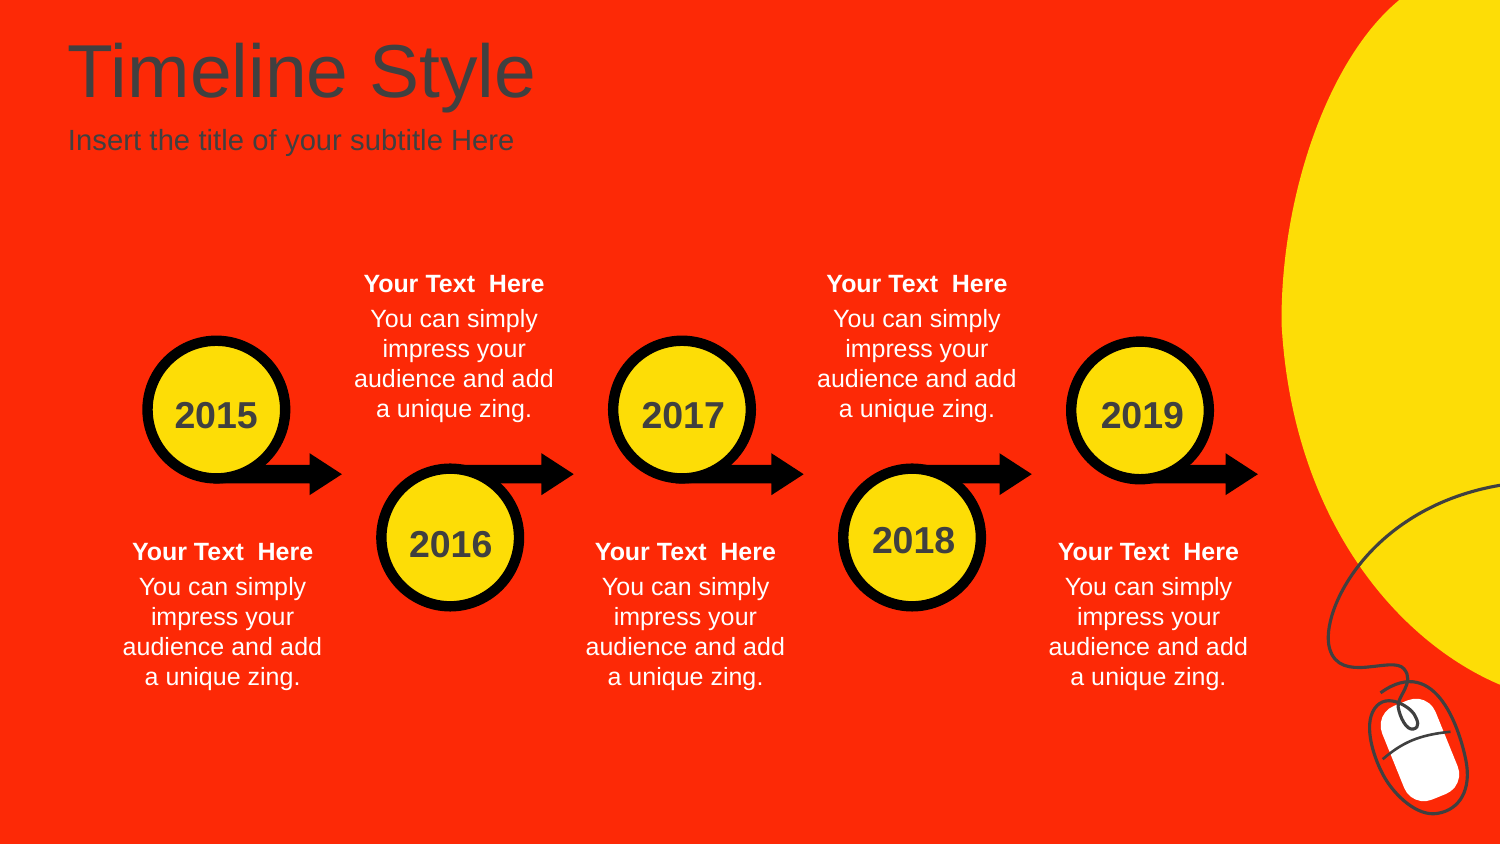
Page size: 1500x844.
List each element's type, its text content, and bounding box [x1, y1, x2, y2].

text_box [801, 259, 1033, 433]
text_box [381, 452, 574, 607]
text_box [147, 340, 343, 496]
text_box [1033, 527, 1264, 700]
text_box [570, 527, 801, 700]
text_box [1070, 341, 1259, 496]
list Insert the title of your subtitle Here [53, 114, 1500, 162]
list Timeline Style [53, 20, 1500, 114]
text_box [107, 527, 339, 700]
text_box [842, 452, 1033, 607]
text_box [612, 340, 804, 496]
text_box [338, 259, 570, 433]
